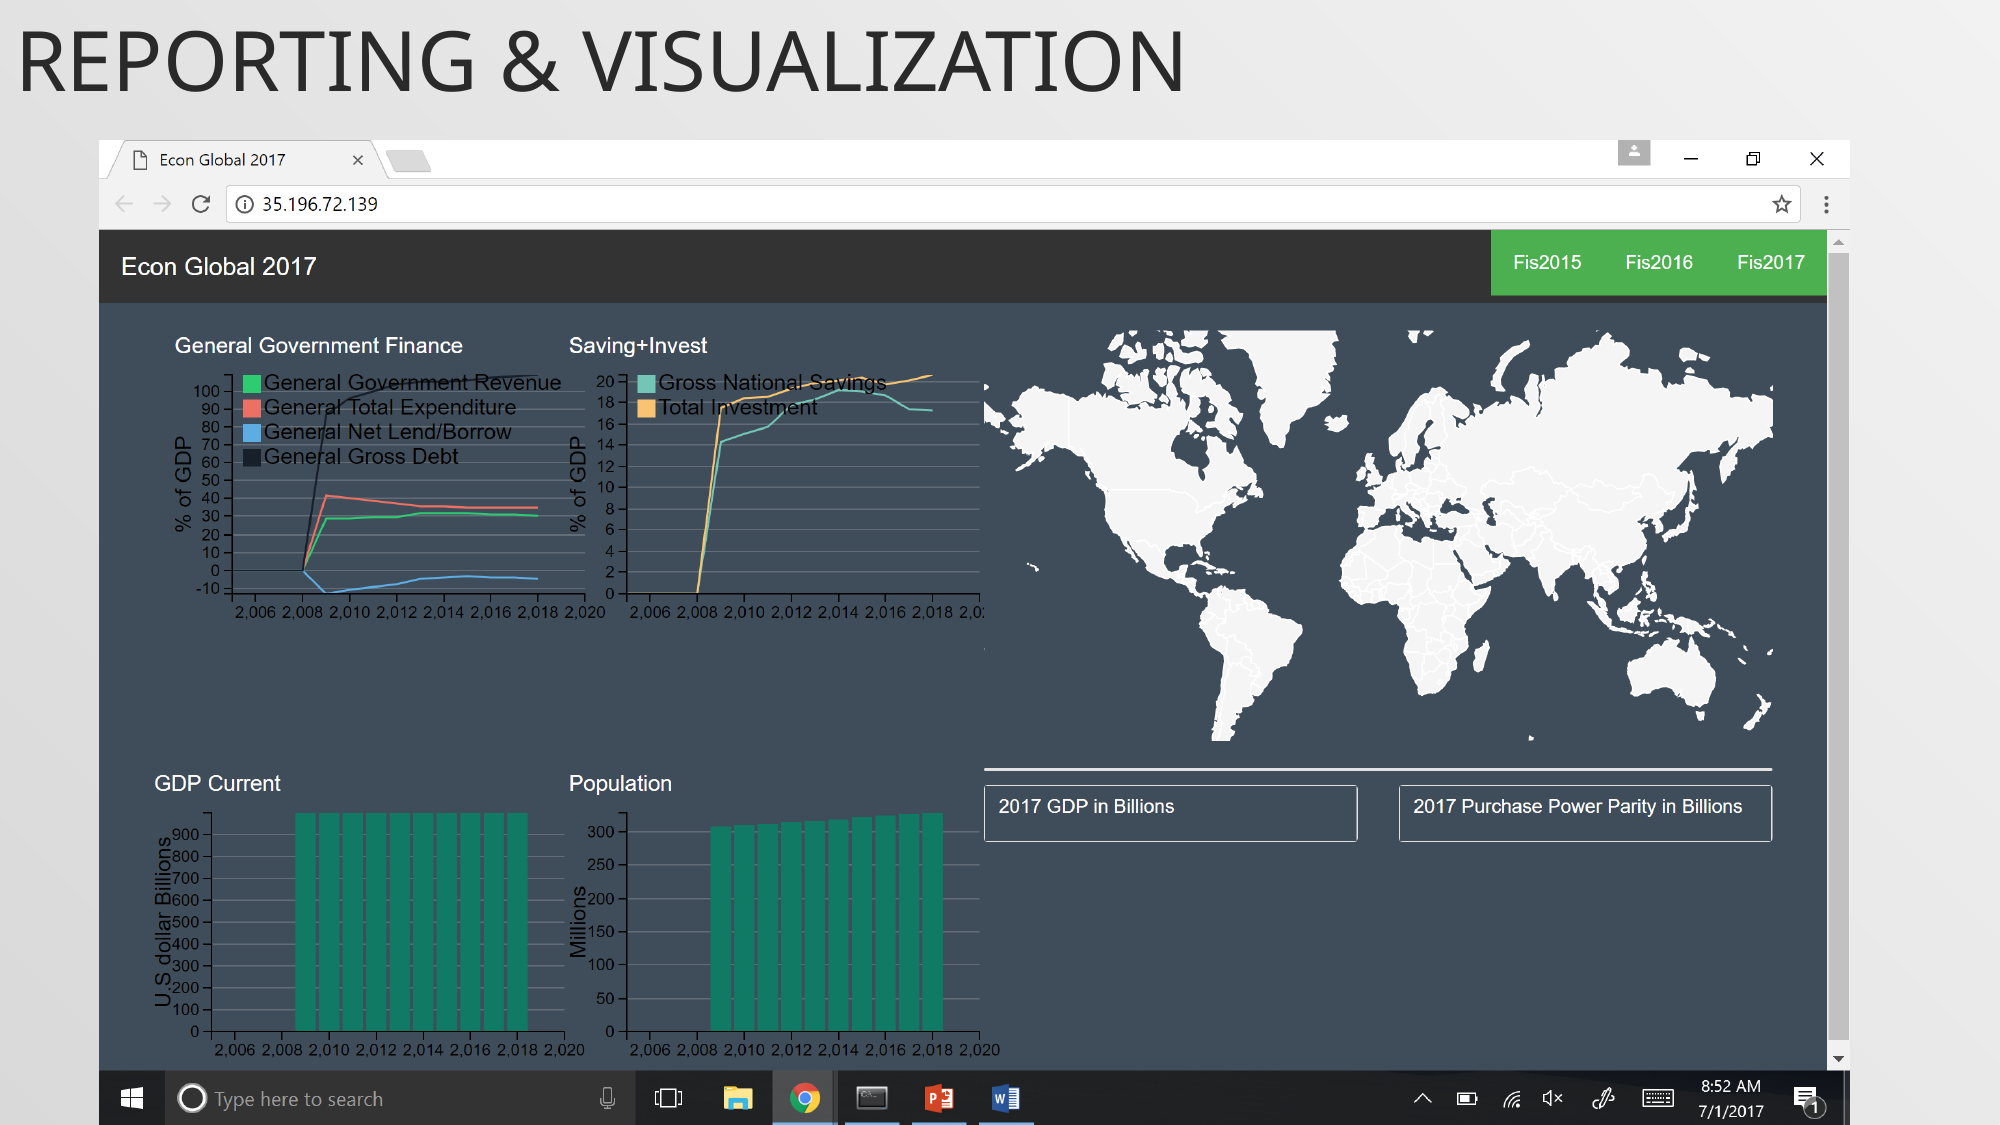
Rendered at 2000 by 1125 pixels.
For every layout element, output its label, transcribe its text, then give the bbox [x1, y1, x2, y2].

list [99, 140, 1850, 1125]
title Reporting & visualization [0, 0, 2000, 118]
